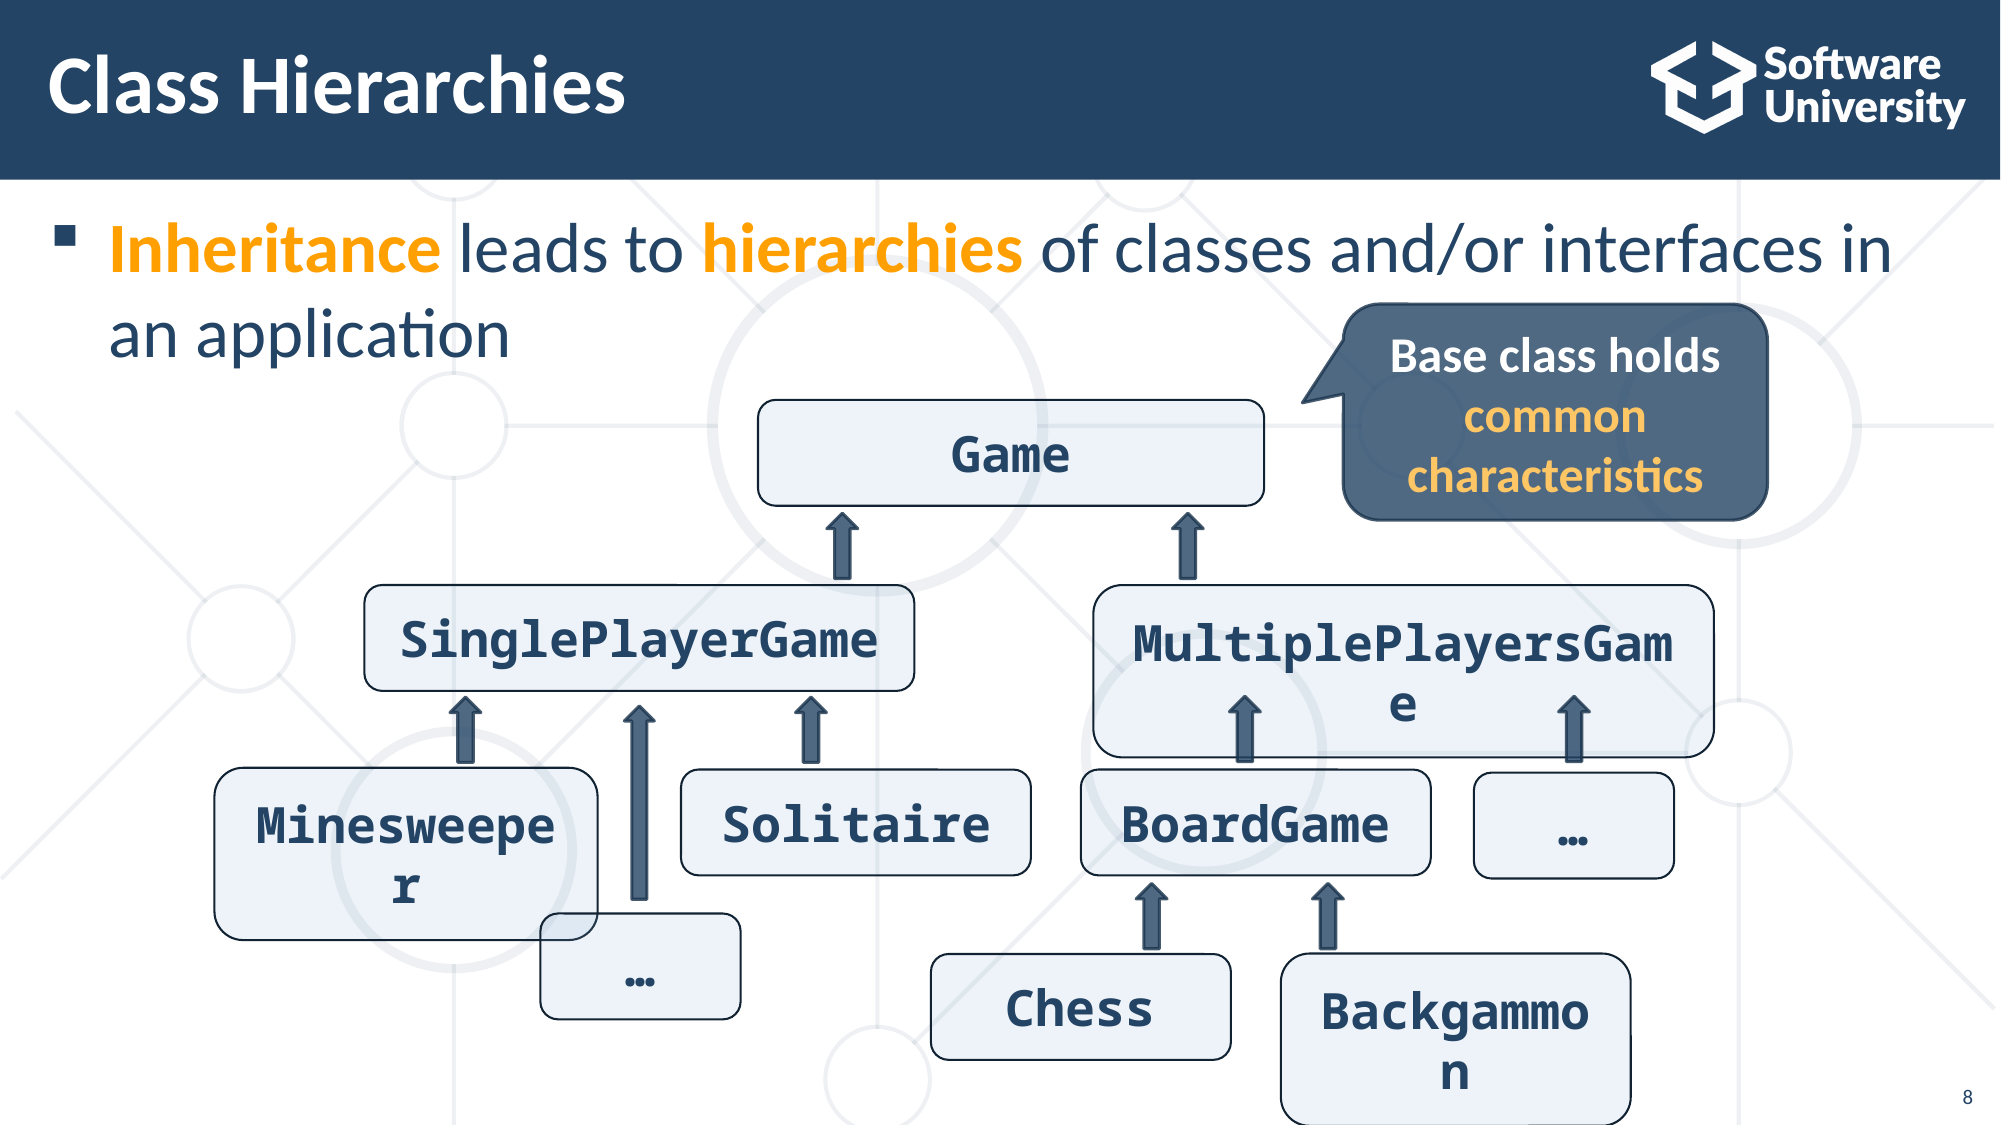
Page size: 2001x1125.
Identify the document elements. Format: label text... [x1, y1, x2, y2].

picture [1651, 41, 1966, 134]
text_box SinglePlayerGame [364, 585, 915, 691]
slide_number 8 [1927, 1067, 1989, 1117]
text_box [793, 694, 829, 765]
list Inheritance leads to hierarchies of classes and/or interfaces in an application [31, 196, 1970, 1104]
text_box … [1473, 772, 1675, 879]
text_box Minesweeper [214, 767, 598, 941]
text_box [1170, 511, 1206, 581]
text_box Base class holds common characteristics [1300, 301, 1770, 523]
text_box MultiplePlayersGame [1093, 585, 1715, 758]
text_box Chess [930, 953, 1231, 1060]
text_box [1310, 881, 1346, 951]
text_box BoardGame [1080, 769, 1431, 876]
text_box [1227, 694, 1263, 764]
text_box Solitaire [680, 769, 1031, 876]
text_box [1556, 694, 1592, 764]
text_box [622, 703, 657, 902]
text_box [1134, 881, 1169, 951]
text_box Game [757, 399, 1265, 506]
text_box Backgammon [1280, 953, 1631, 1125]
text_box [824, 511, 860, 581]
text_box [448, 694, 483, 765]
text_box … [540, 913, 741, 1020]
title Class Hierarchies [31, 16, 1625, 162]
